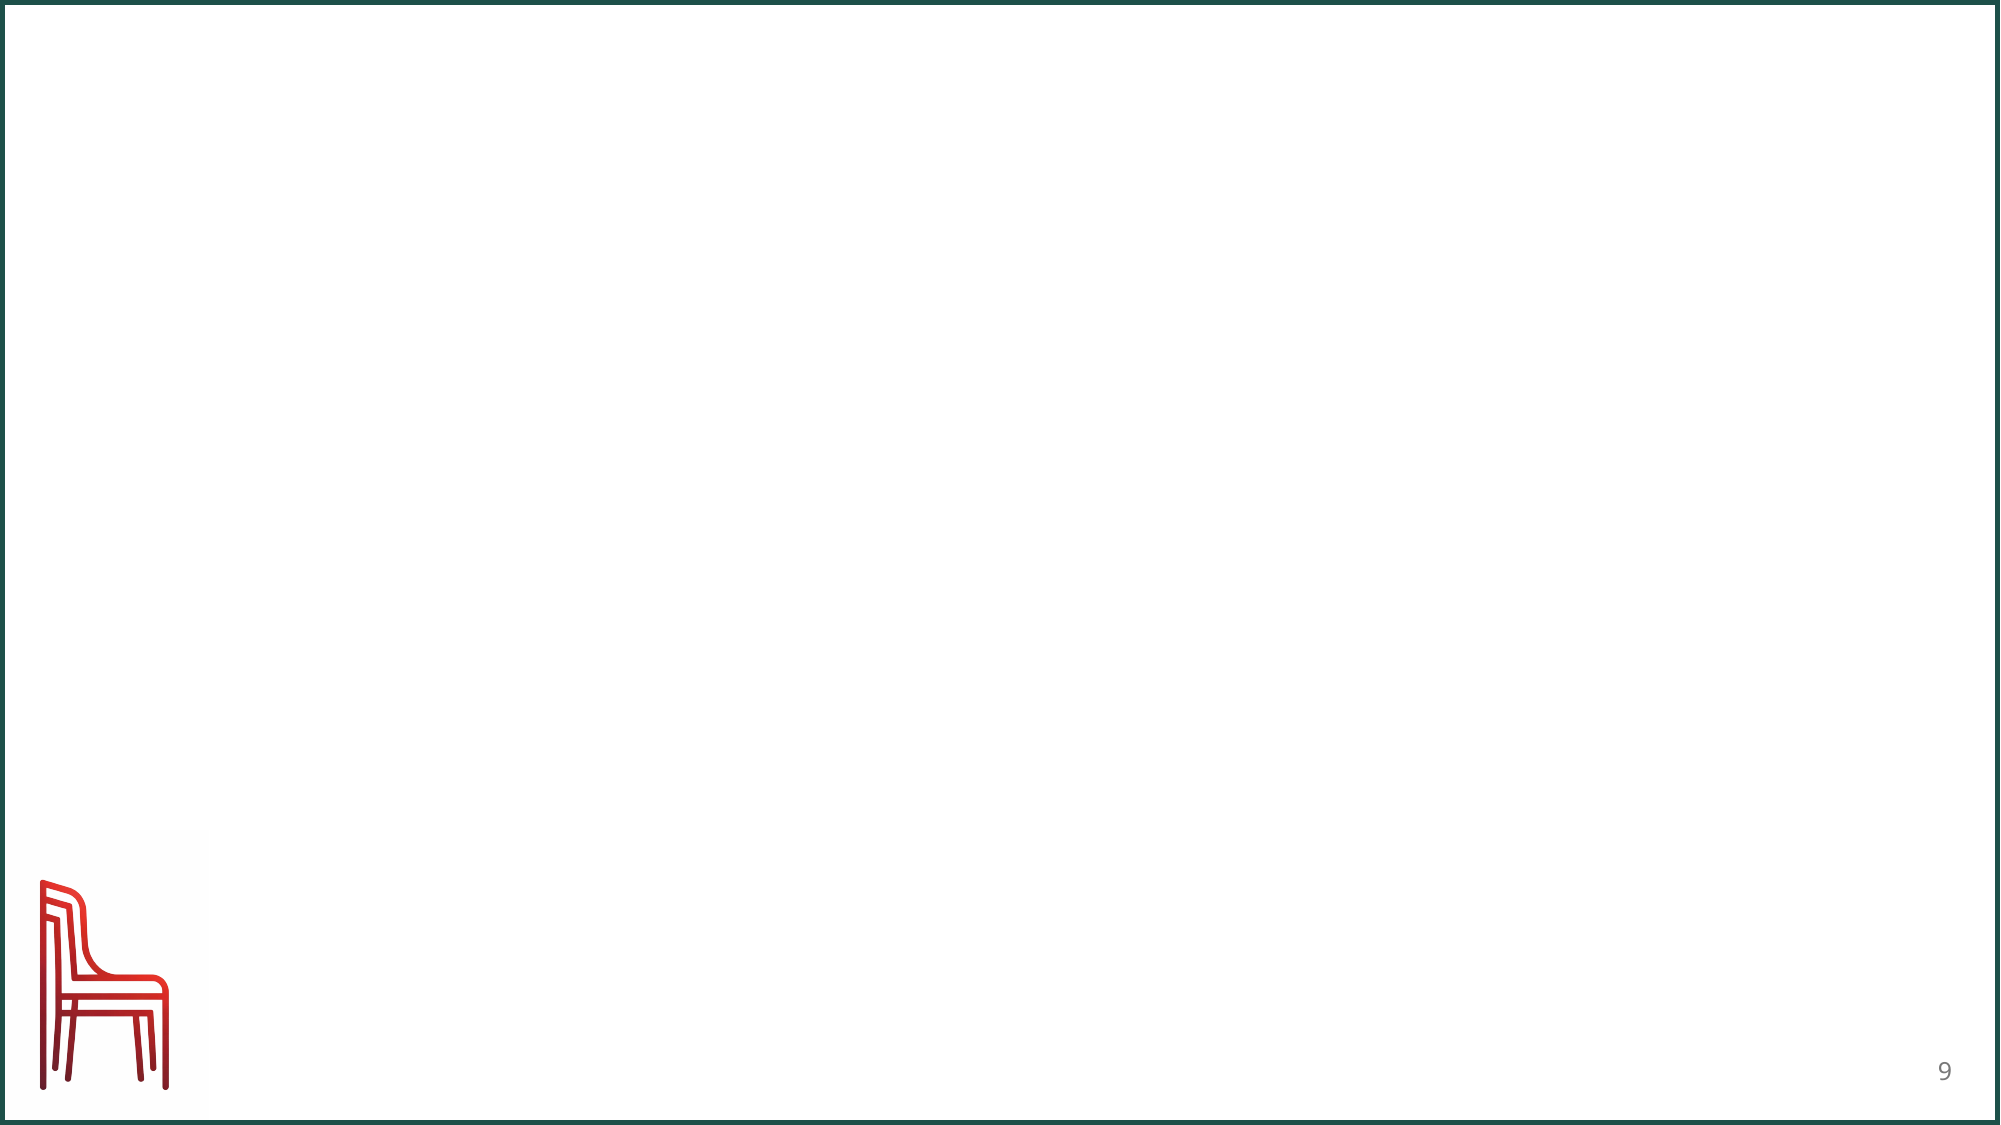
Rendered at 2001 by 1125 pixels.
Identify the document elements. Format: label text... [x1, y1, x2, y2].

text_box [0, 0, 2000, 1125]
slide_number 9 [1517, 1042, 1968, 1103]
